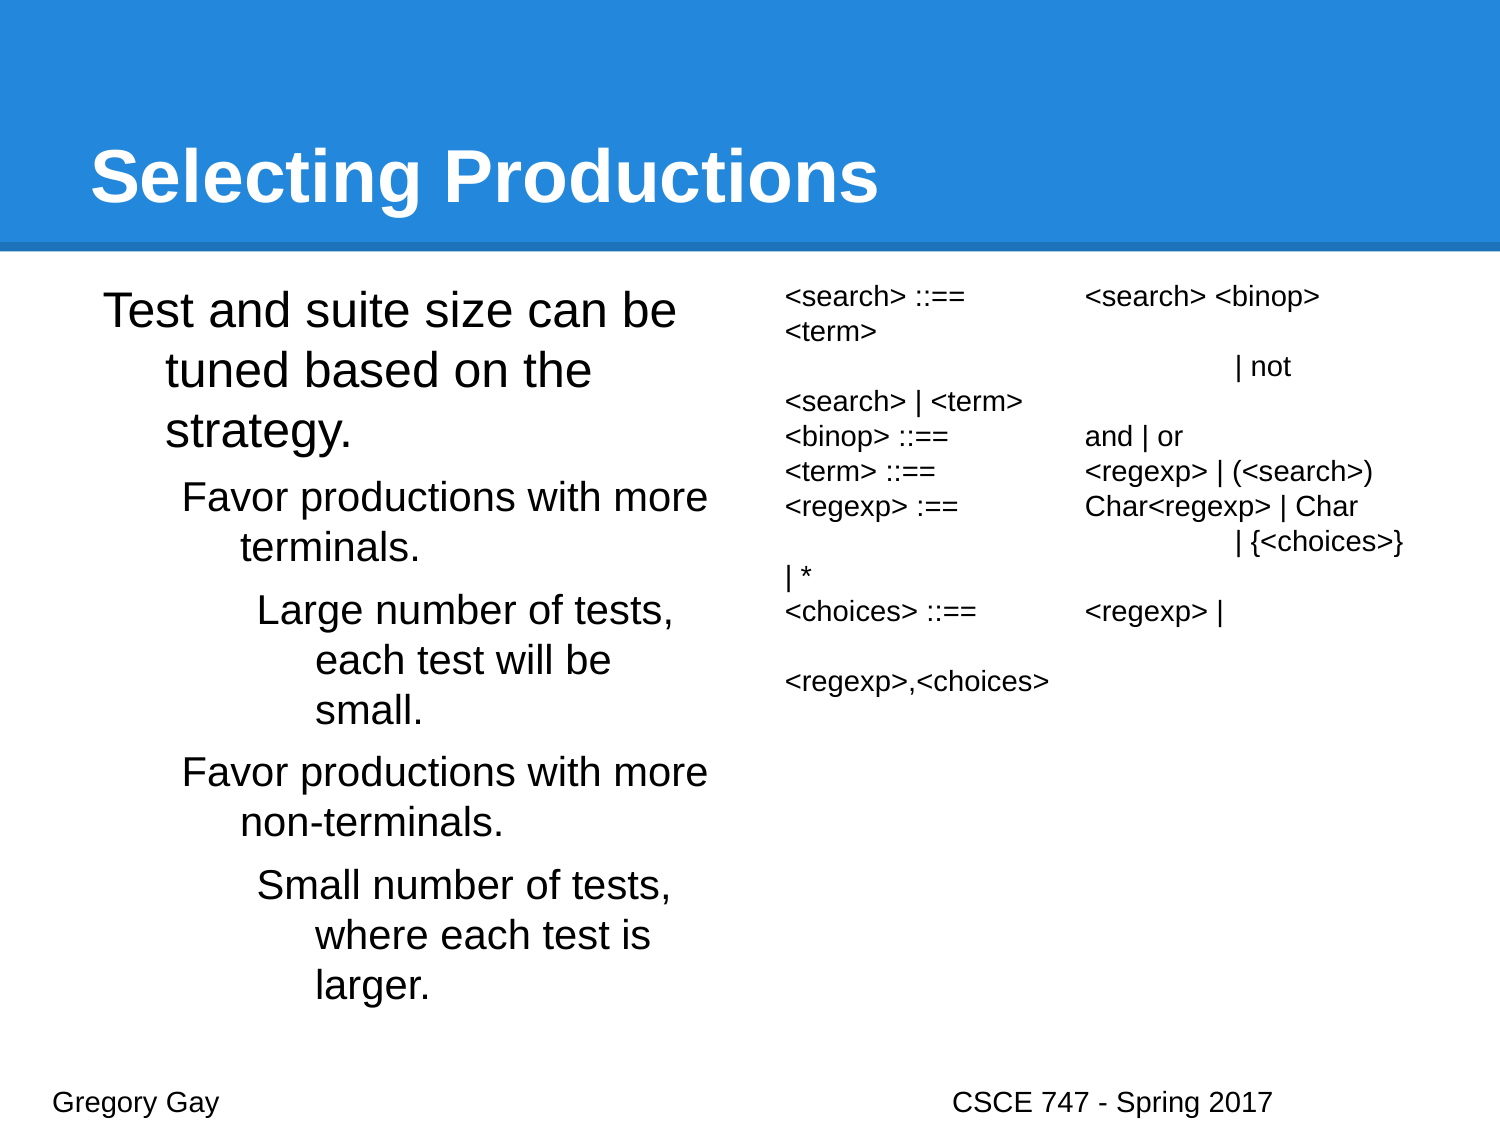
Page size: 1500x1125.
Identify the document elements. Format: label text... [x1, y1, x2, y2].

text_box Gregory Gay CSCE 747 - Spring 2017 27 [37, 1068, 1463, 1114]
list Test and suite size can be tuned based on the strategy. Favor productions with more terminals. Large number of tests, each test will be small. Favor productions with more non-terminals. Small number of tests, where each test is larger. [75, 262, 731, 1068]
title Selecting Productions [75, 45, 1425, 233]
list <search> ::== <search> <binop> <term> | not <search> | <term> <binop> ::== and | or <term> ::== <regexp> | (<search>) <regexp> :== Char<regexp> | Char | {<choices>} | * <choices> ::== <regexp> | <regexp>,<choices> [769, 262, 1425, 1078]
